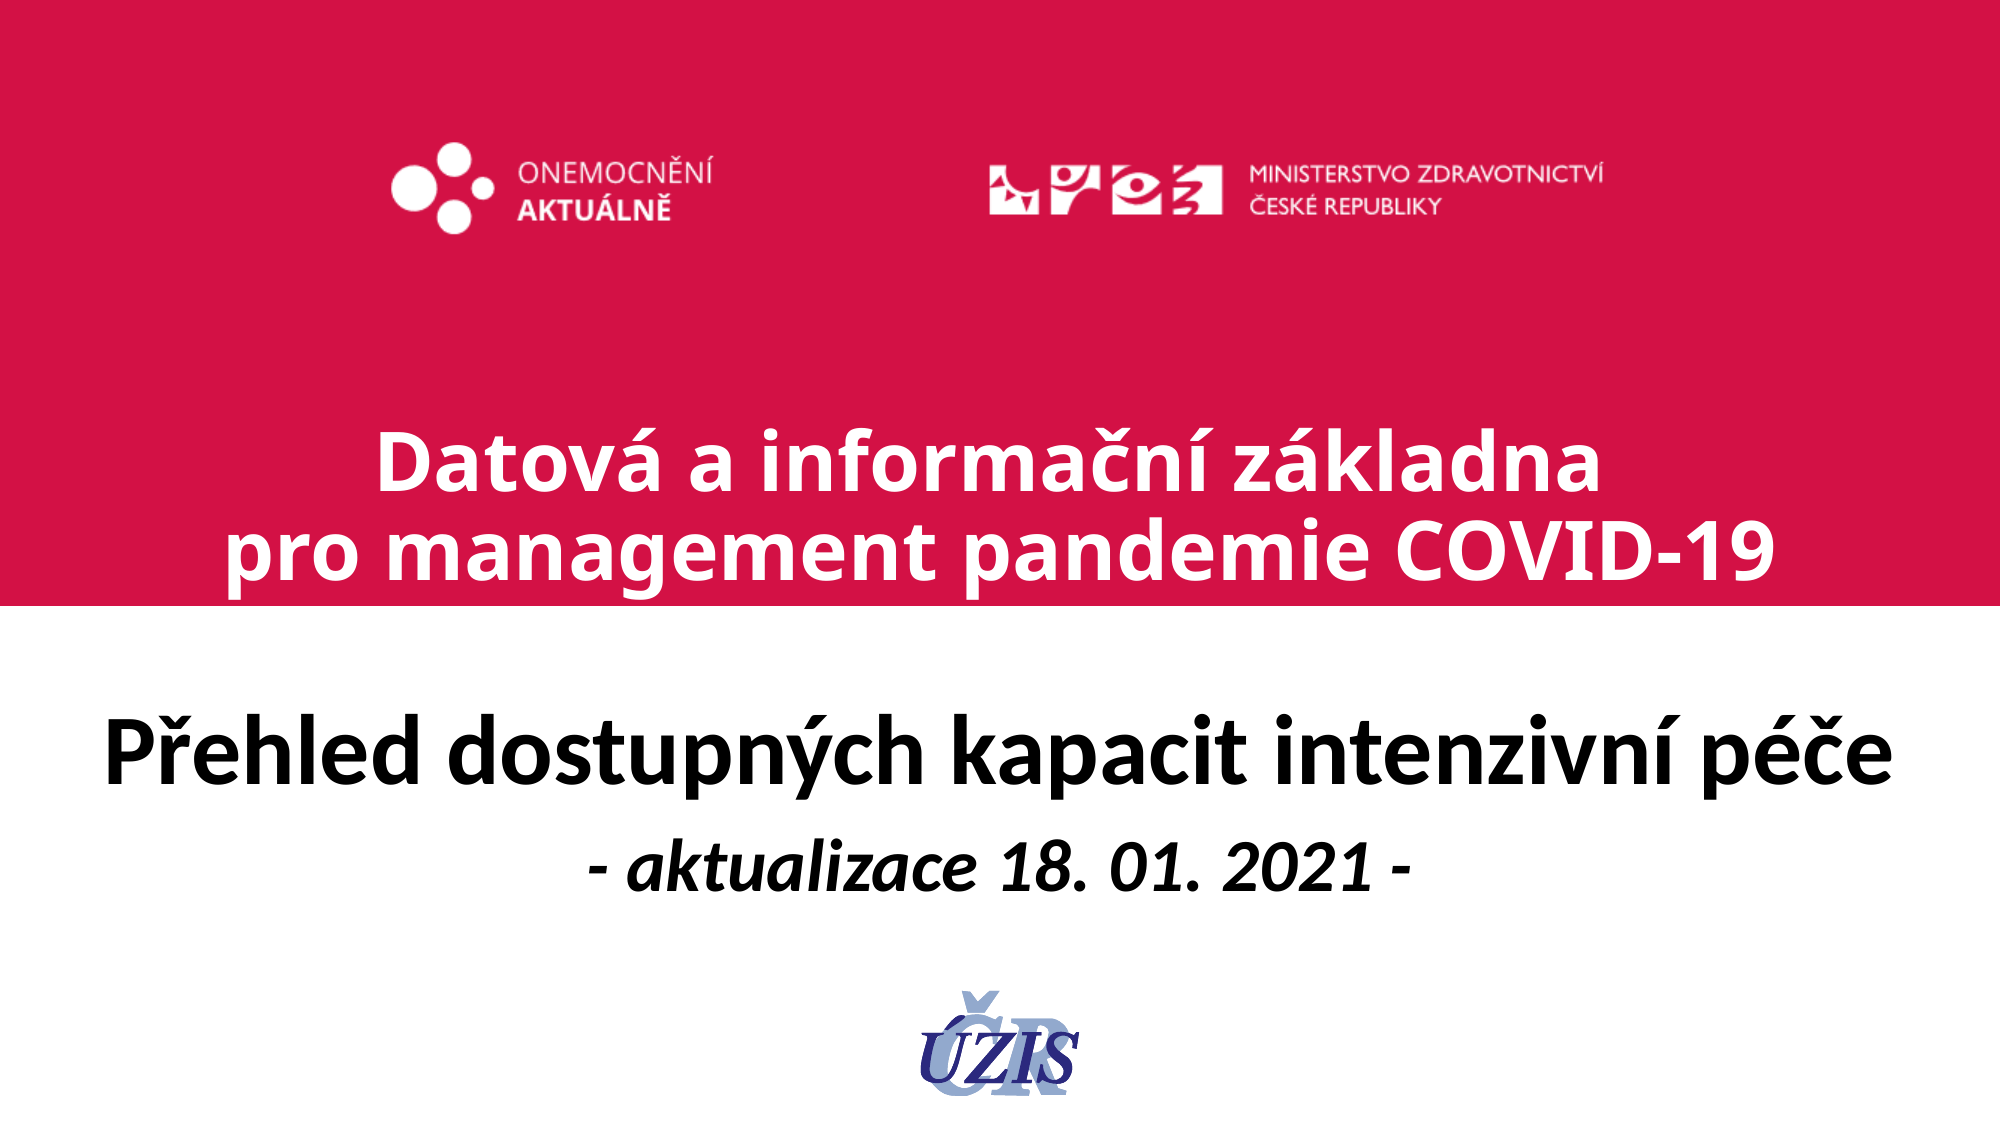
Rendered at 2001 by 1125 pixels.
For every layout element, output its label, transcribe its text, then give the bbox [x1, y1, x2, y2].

subtitle Přehled dostupných kapacit intenzivní péče - aktualizace 18. 01. 2021 - [69, 674, 1931, 932]
title Datová a informační základna pro management pandemie COVID-19 [0, 410, 2000, 606]
